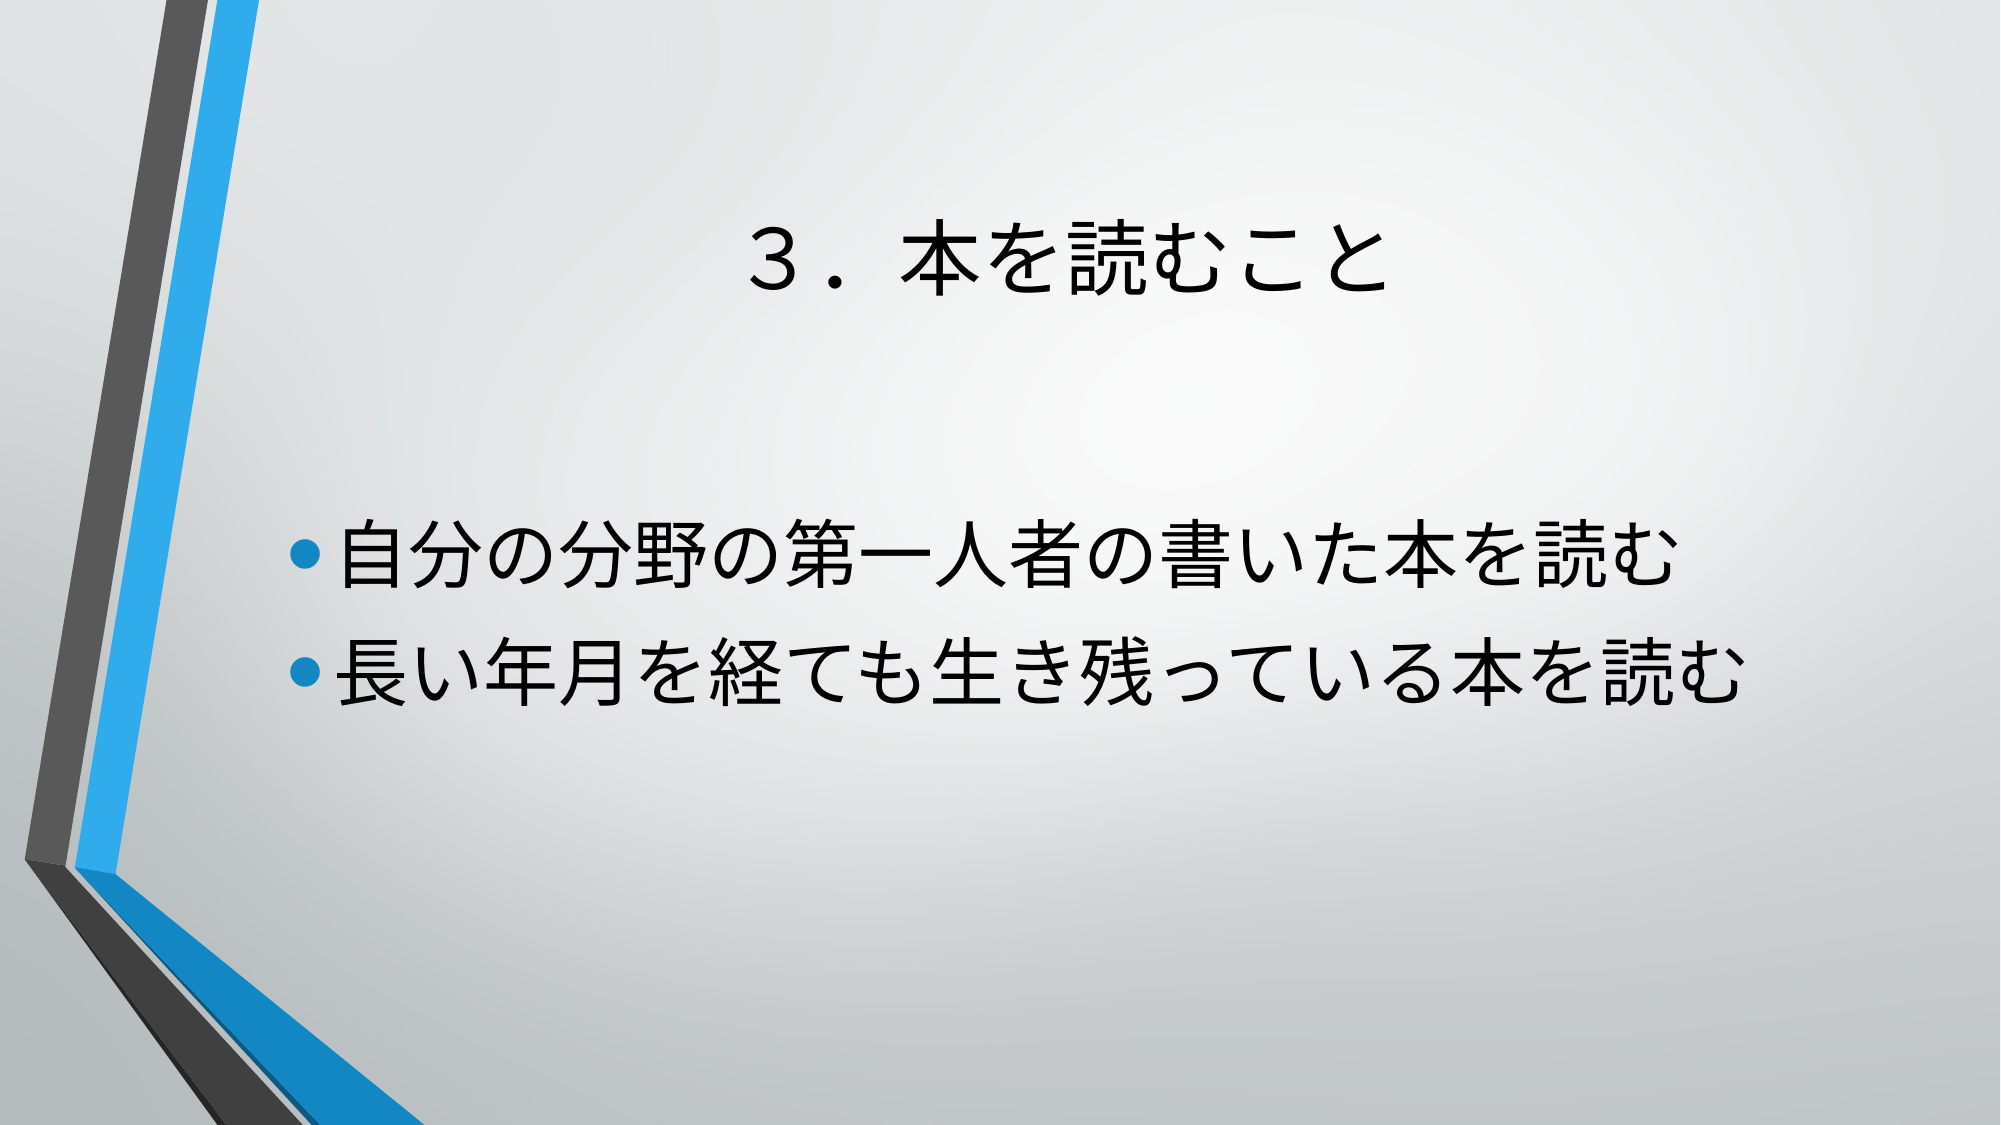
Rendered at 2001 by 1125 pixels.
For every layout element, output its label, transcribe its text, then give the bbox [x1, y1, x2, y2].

list 自分の分野の第一人者の書いた本を読む 長い年月を経ても生き残っている本を読む [271, 399, 1915, 736]
title ３．本を読むこと [243, 112, 1887, 400]
